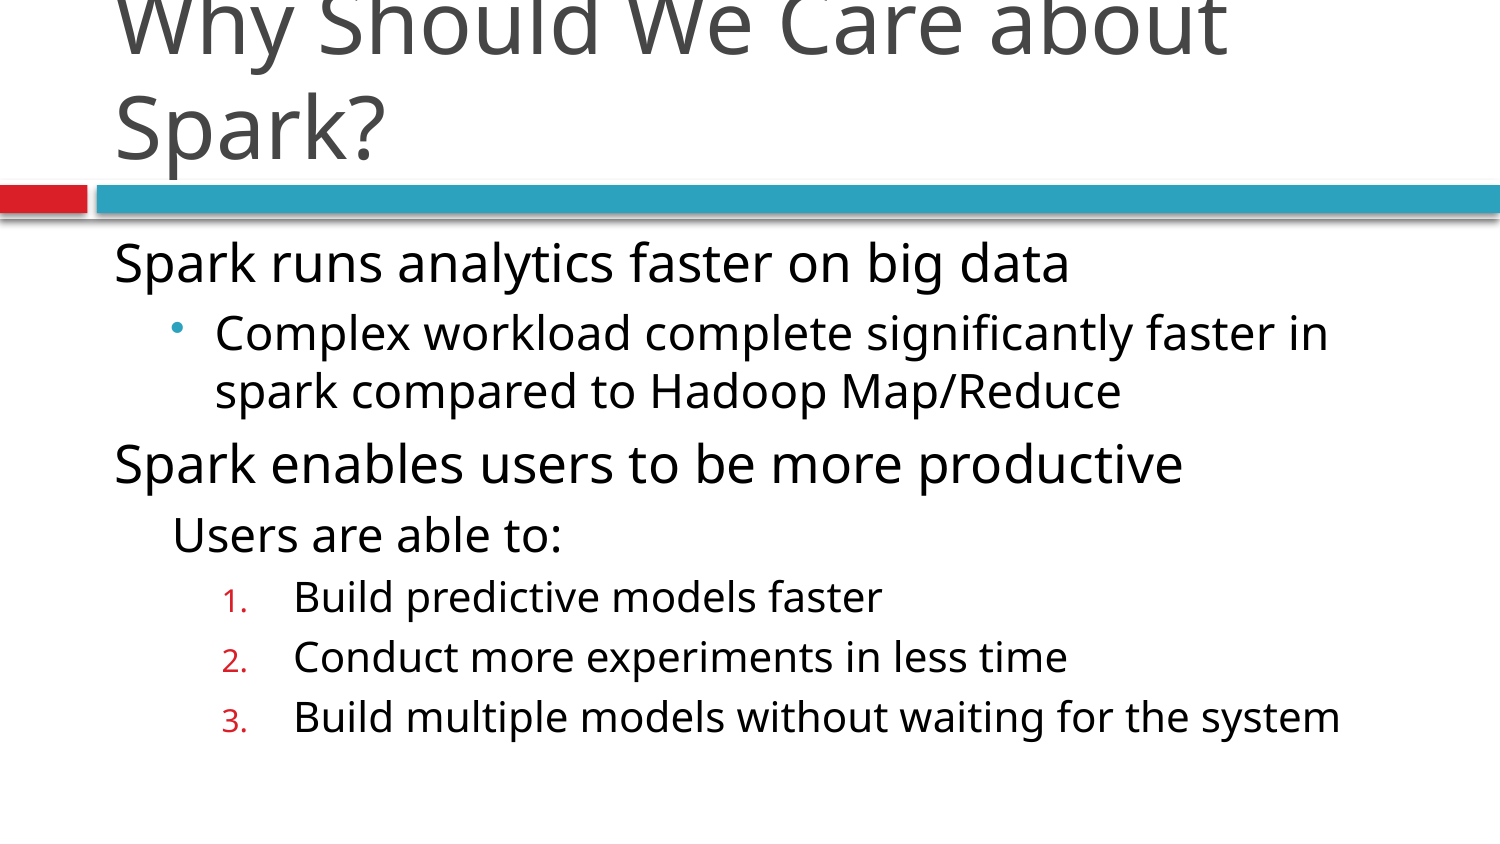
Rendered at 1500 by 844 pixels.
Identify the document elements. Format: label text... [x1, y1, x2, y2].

list Spark runs analytics faster on big data Complex workload complete significantly faster in spark compared to Hadoop Map/Reduce Spark enables users to be more productive Users are able to: Build predictive models faster Conduct more experiments in less time Build multiple models without waiting for the system [99, 221, 1438, 760]
title Why Should We Care about Spark? [99, 19, 1438, 185]
